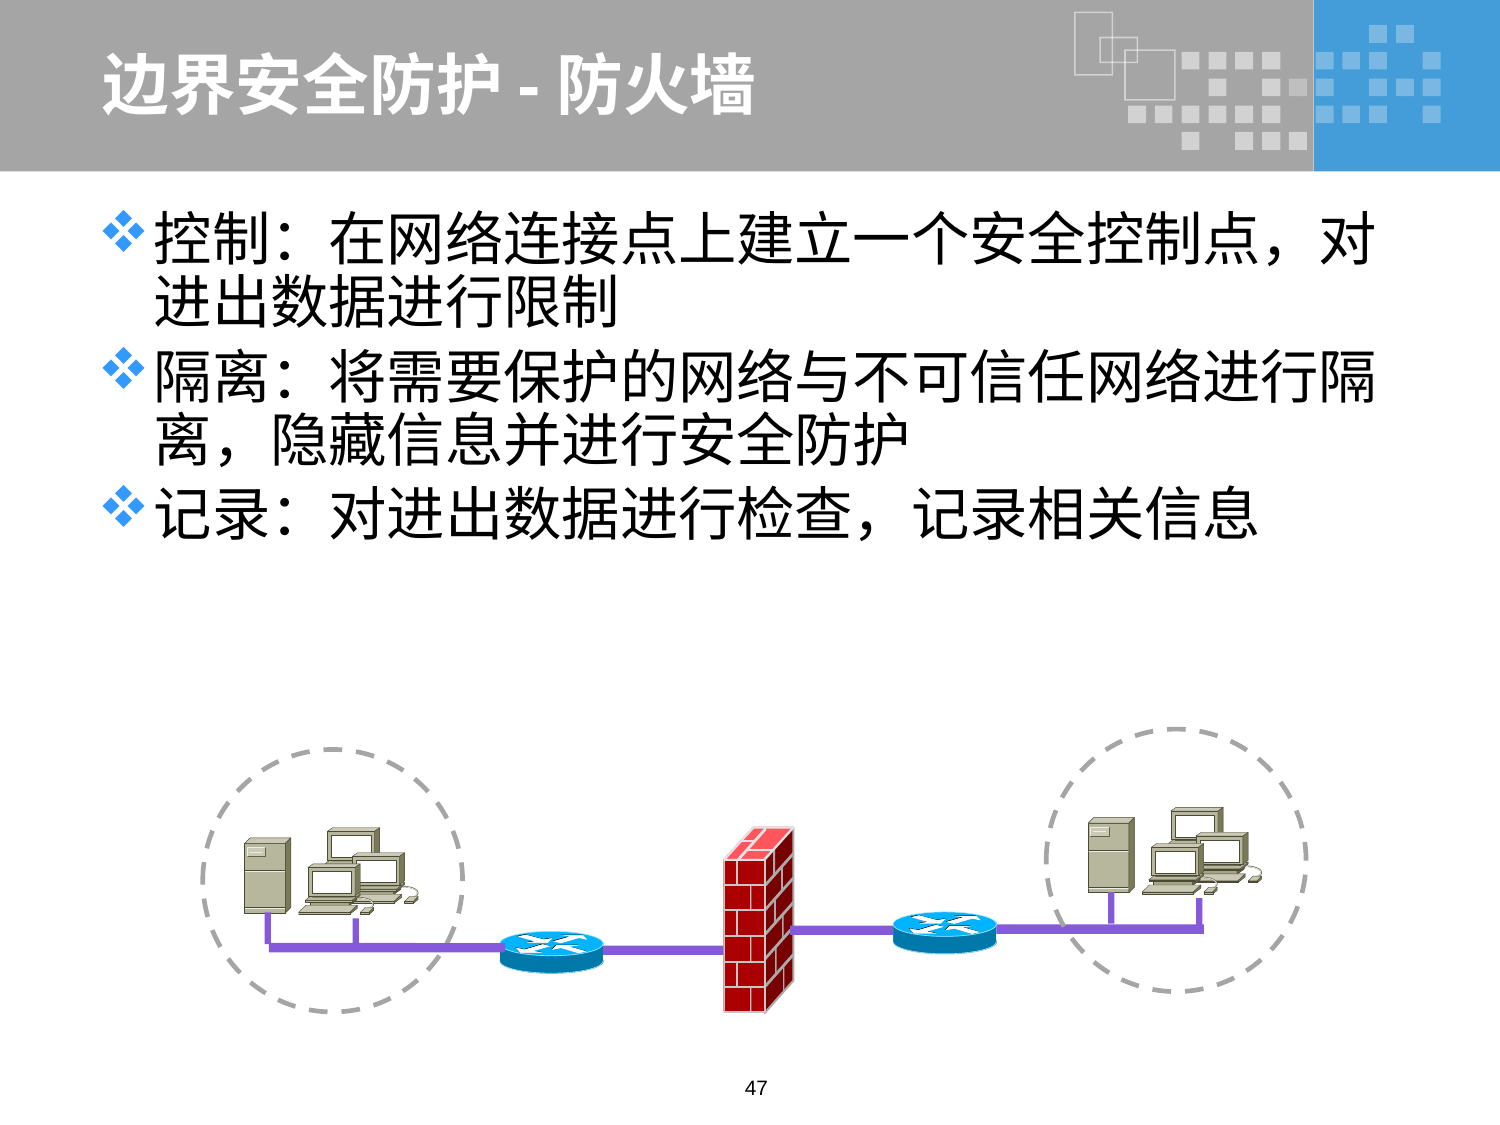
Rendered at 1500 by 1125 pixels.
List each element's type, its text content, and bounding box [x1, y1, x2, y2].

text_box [202, 656, 1307, 1015]
list 控制：在网络连接点上建立一个安全控制点，对进出数据进行限制 隔离：将需要保护的网络与不可信任网络进行隔离，隐藏信息并进行安全防护 记录：对进出数据进行检查，记录相关信息 [82, 202, 1427, 1041]
title 边界安全防护-防火墙 [87, 42, 1252, 123]
slide_number 47 [687, 1066, 826, 1111]
